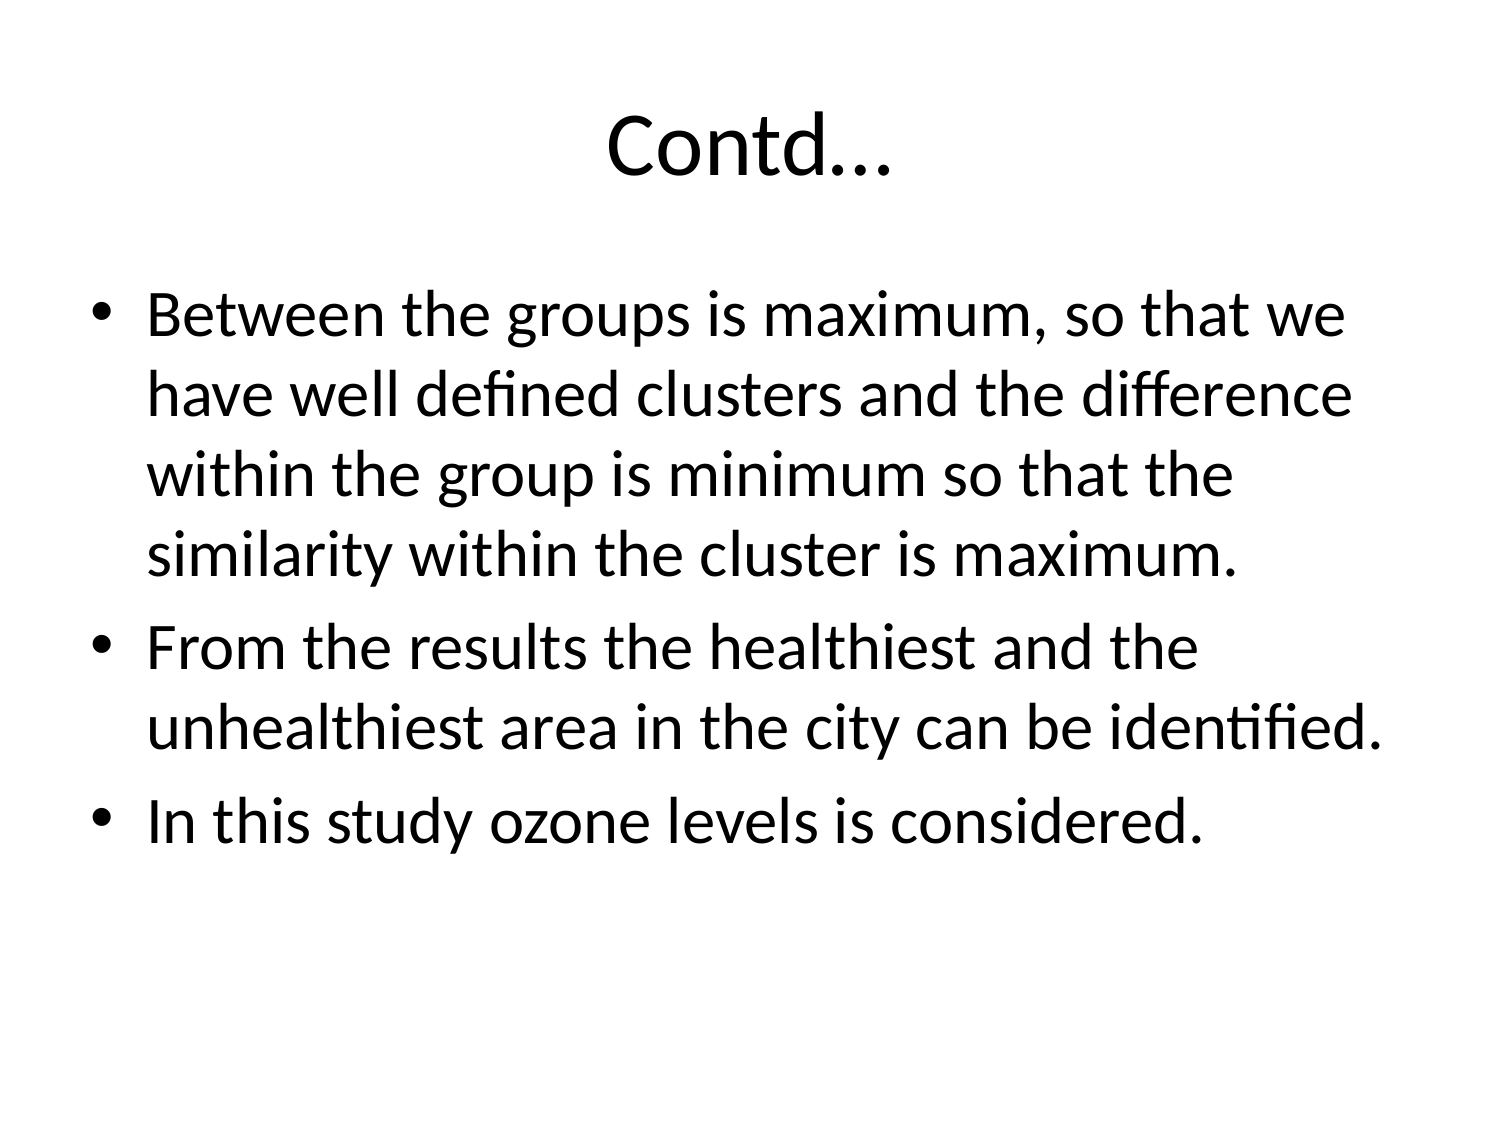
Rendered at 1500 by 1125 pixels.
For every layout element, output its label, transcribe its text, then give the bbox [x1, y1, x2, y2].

list Between the groups is maximum, so that we have well defined clusters and the difference within the group is minimum so that the similarity within the cluster is maximum. From the results the healthiest and the unhealthiest area in the city can be identified. In this study ozone levels is considered. [75, 262, 1425, 1005]
title Contd… [75, 45, 1425, 233]
